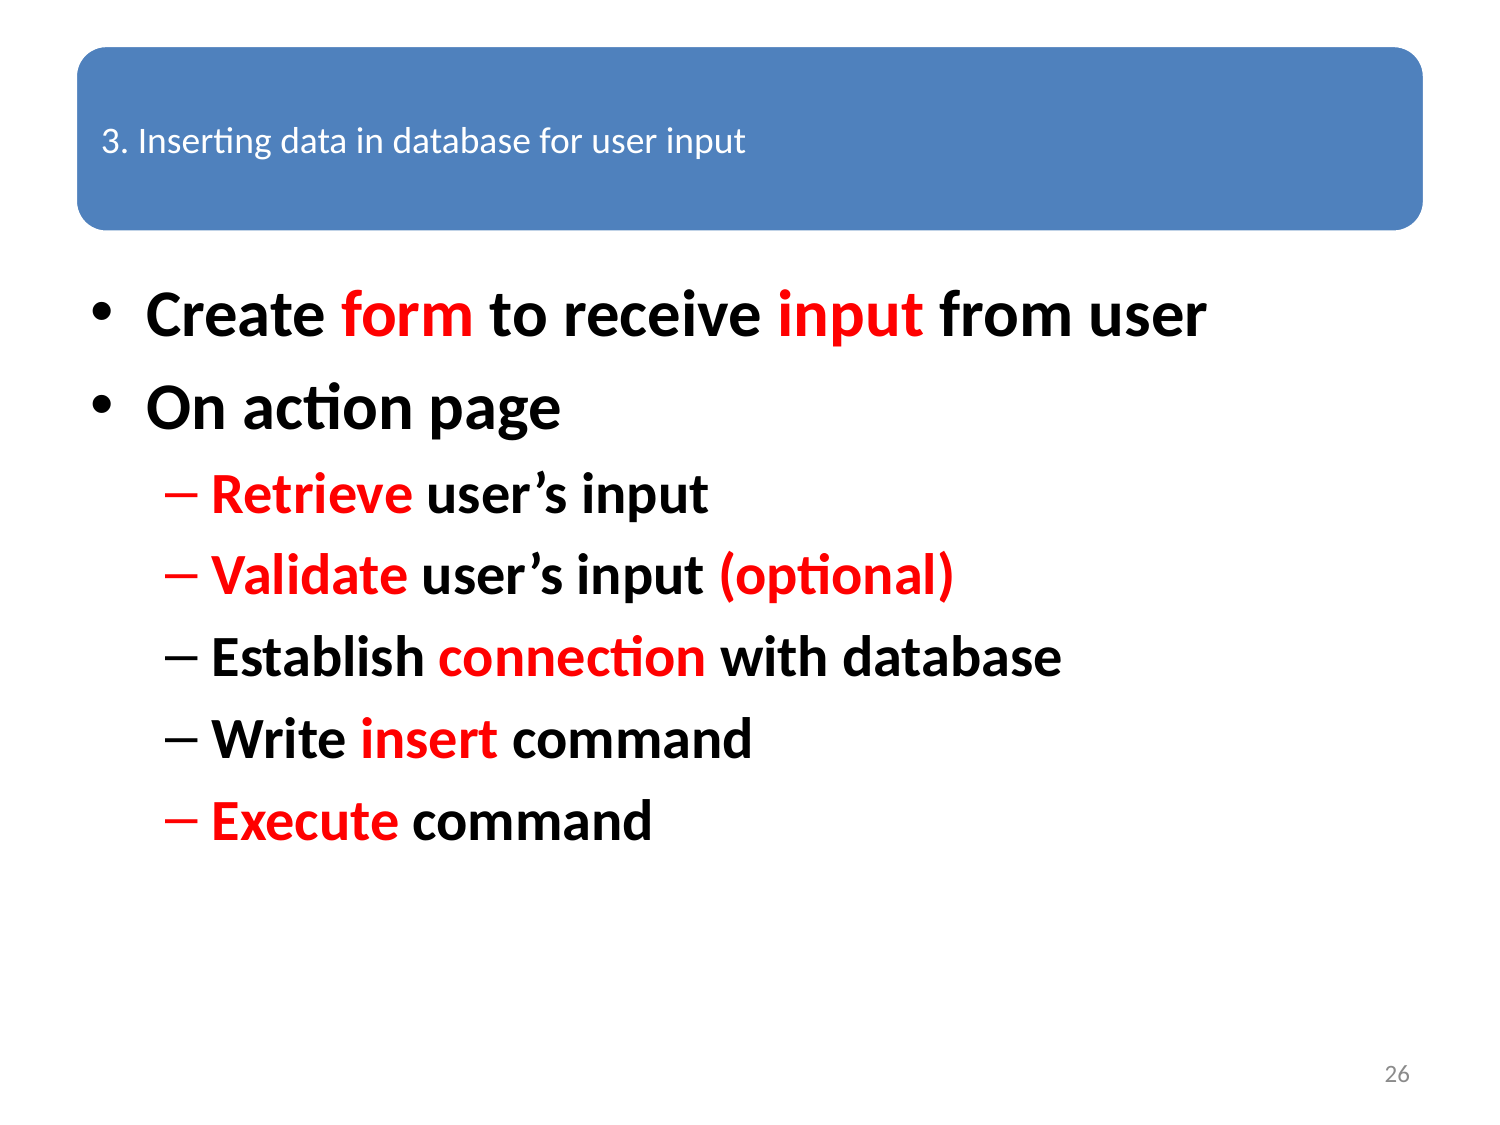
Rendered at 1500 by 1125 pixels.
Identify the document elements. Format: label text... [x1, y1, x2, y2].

slide_number 26 [1074, 1042, 1425, 1103]
list Create form to receive input from user On action page Retrieve user’s input Validate user’s input (optional) Establish connection with database Write insert command Execute command [75, 262, 1425, 1005]
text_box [74, 44, 1426, 233]
